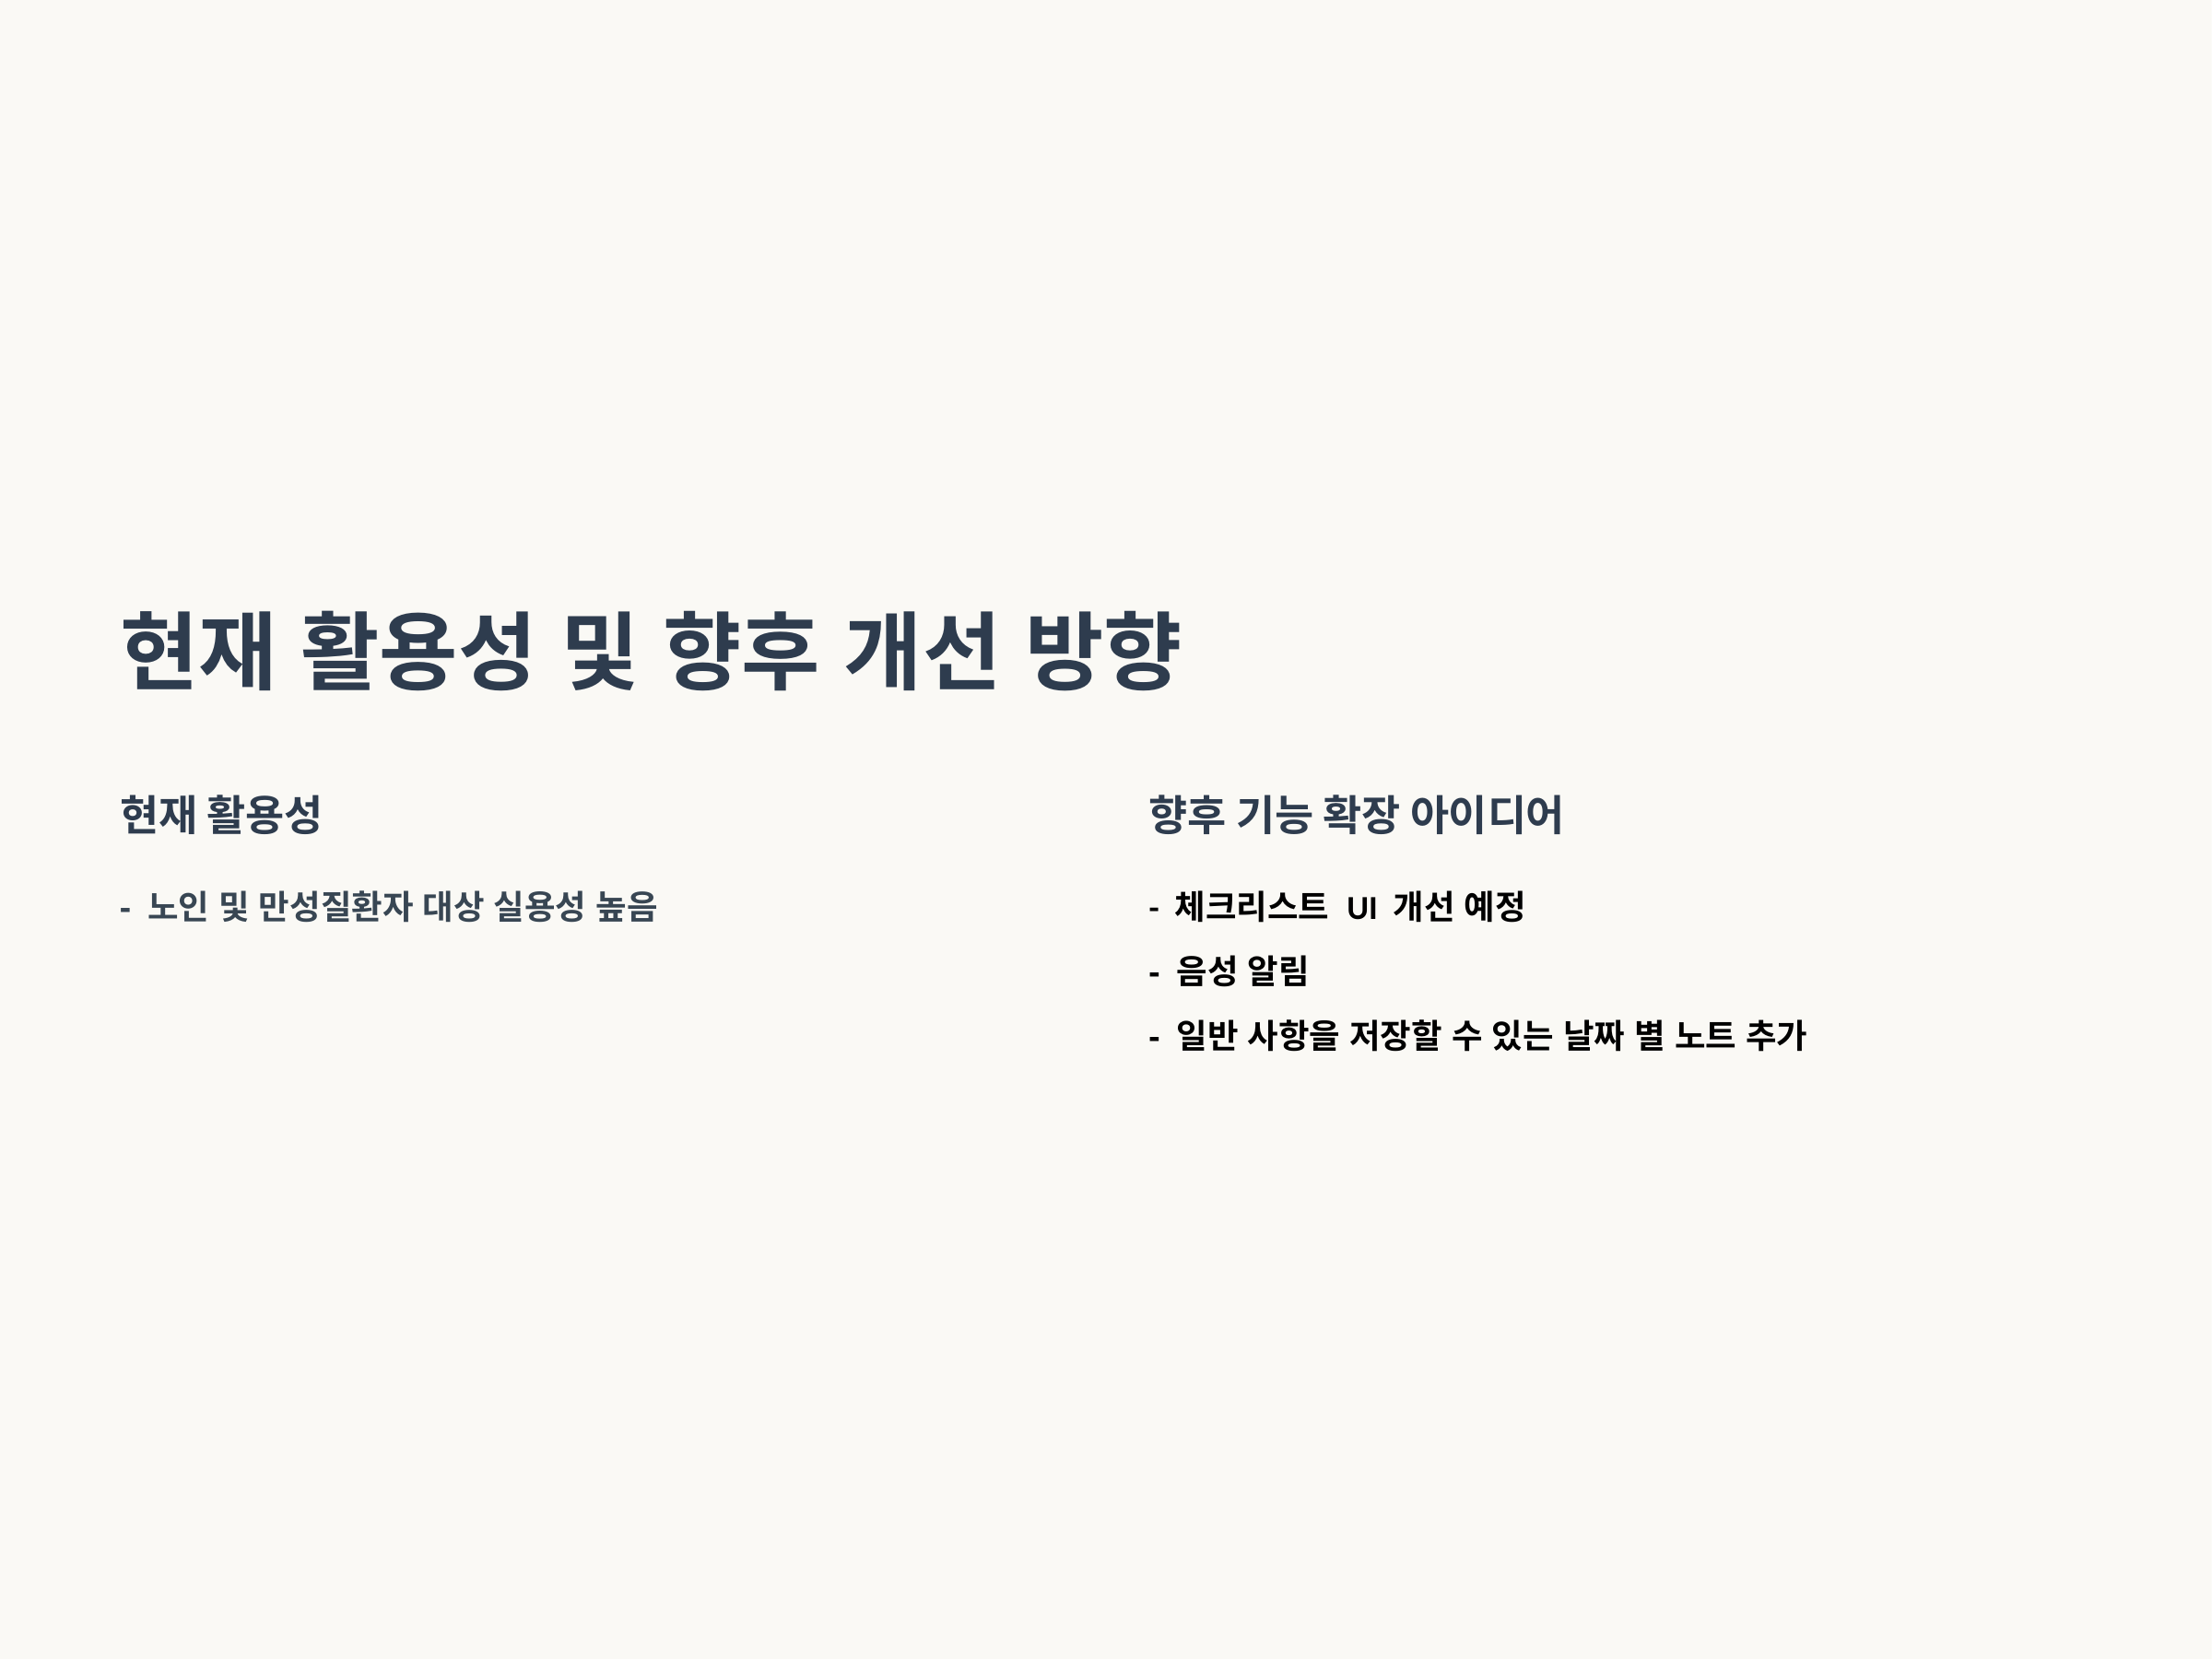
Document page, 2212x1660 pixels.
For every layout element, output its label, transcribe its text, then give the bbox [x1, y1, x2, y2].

text_box 향후 기능 확장 아이디어 [1148, 786, 1583, 841]
text_box 현재 활용성 및 향후 개선 방향 [120, 594, 1245, 701]
text_box 현재 활용성 [120, 786, 549, 841]
text_box - 음성 알림 [1148, 939, 2093, 992]
text_box - 노인 및 만성질환자 대상 실용성 높음 [120, 875, 1065, 926]
text_box - 일반 사항을 저장할 수 있는 날짜 별 노트 추가 [1148, 1004, 2093, 1056]
text_box - 체크리스트 UI 개선 예정 [1148, 875, 2093, 926]
